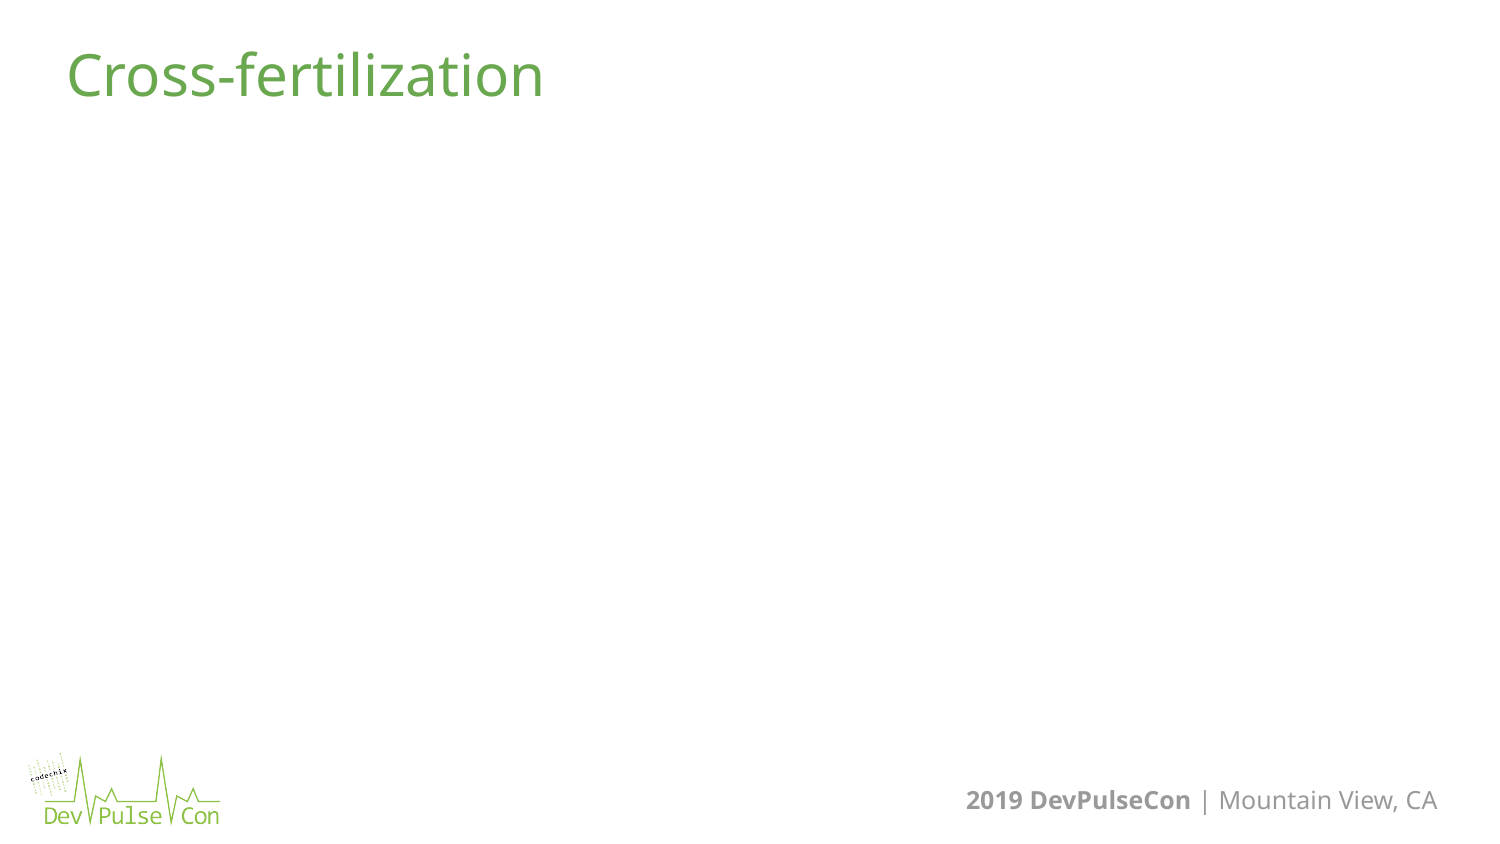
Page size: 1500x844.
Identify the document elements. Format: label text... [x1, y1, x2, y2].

title Cross-fertilization [51, 23, 1449, 117]
picture [28, 753, 220, 827]
